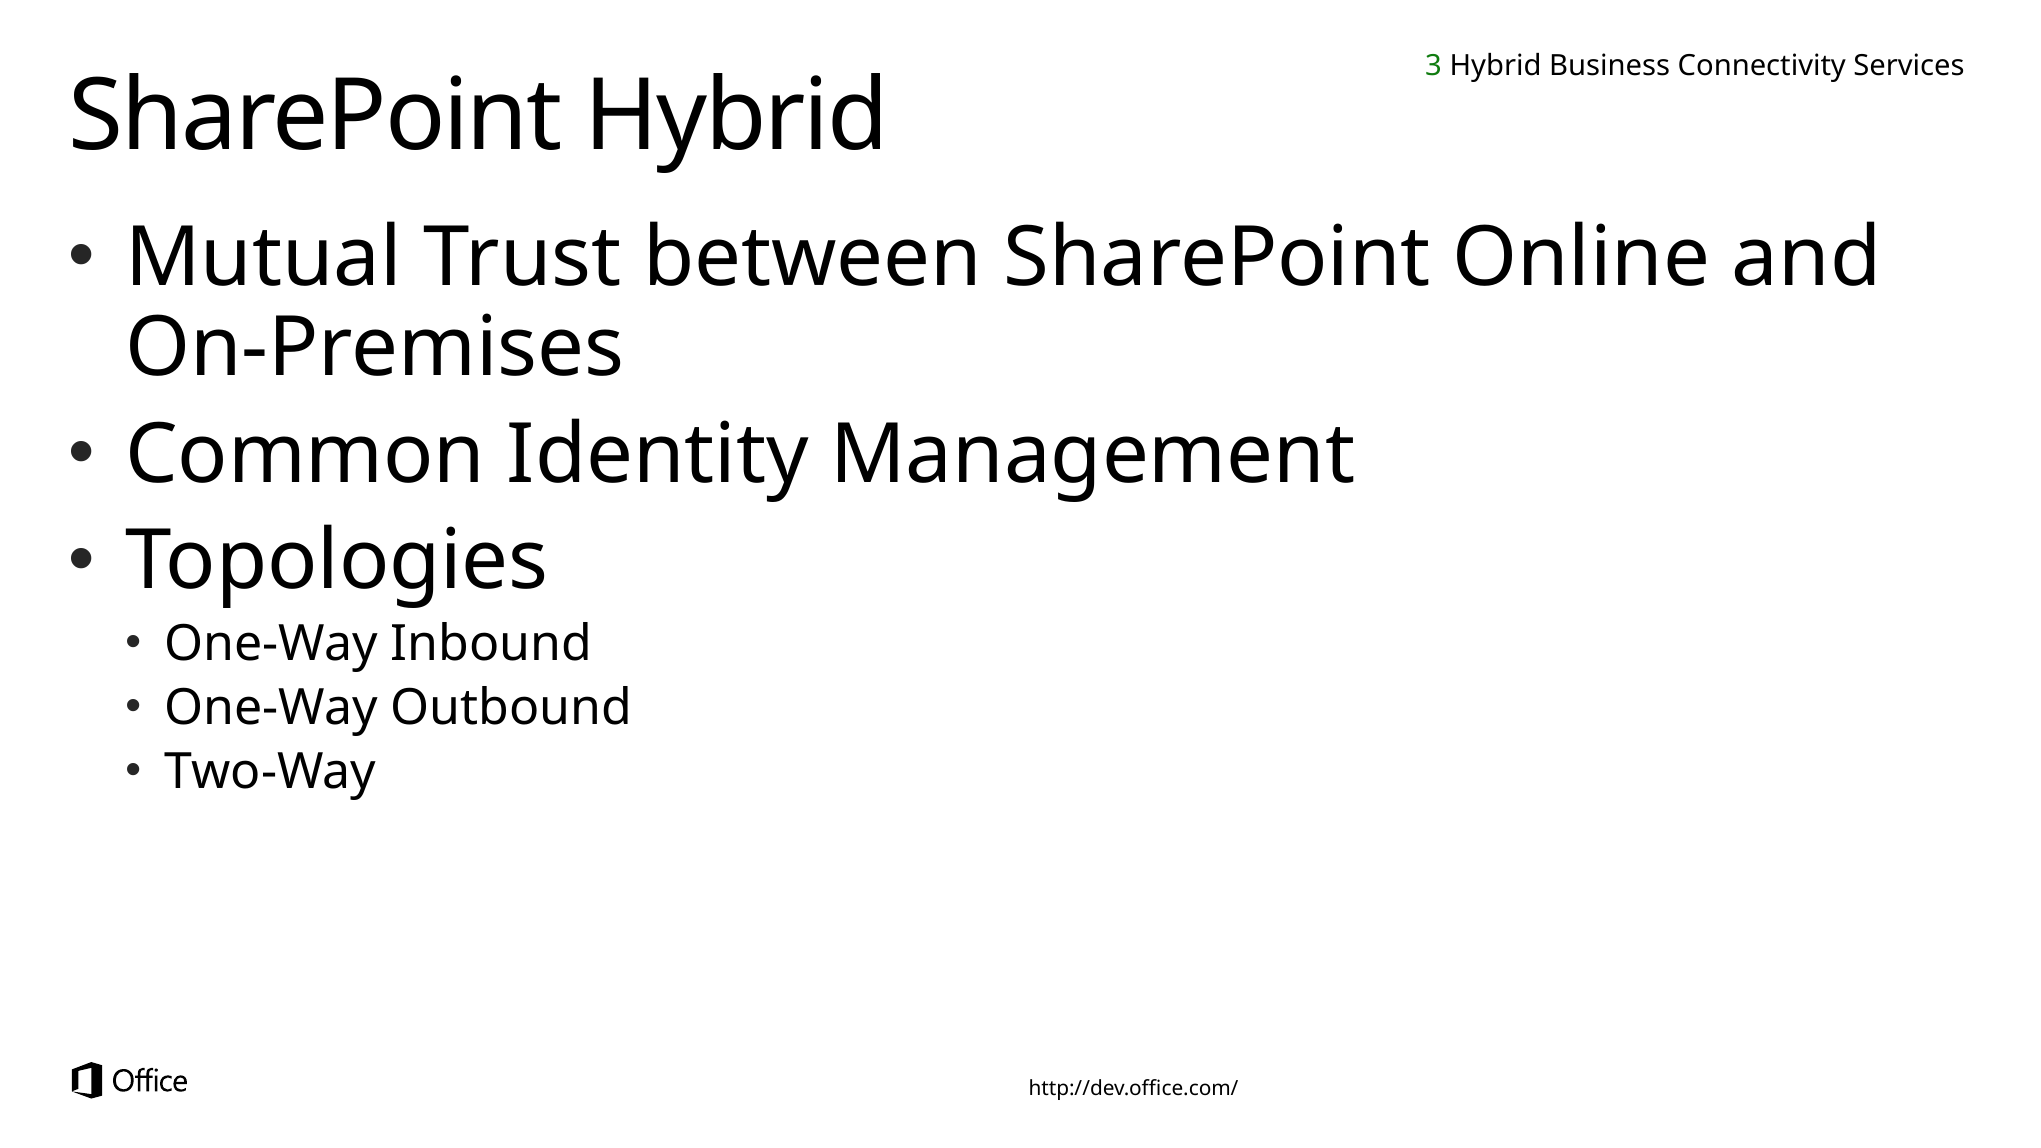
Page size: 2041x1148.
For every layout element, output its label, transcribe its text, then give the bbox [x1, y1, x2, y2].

title SharePoint Hybrid [45, 48, 1996, 199]
list Mutual Trust between SharePoint Online and On-Premises Common Identity Management Topologies One-Way Inbound One-Way Outbound Two-Way [45, 199, 1996, 543]
footer 3 Hybrid Business Connectivity Services [1306, 48, 1996, 110]
